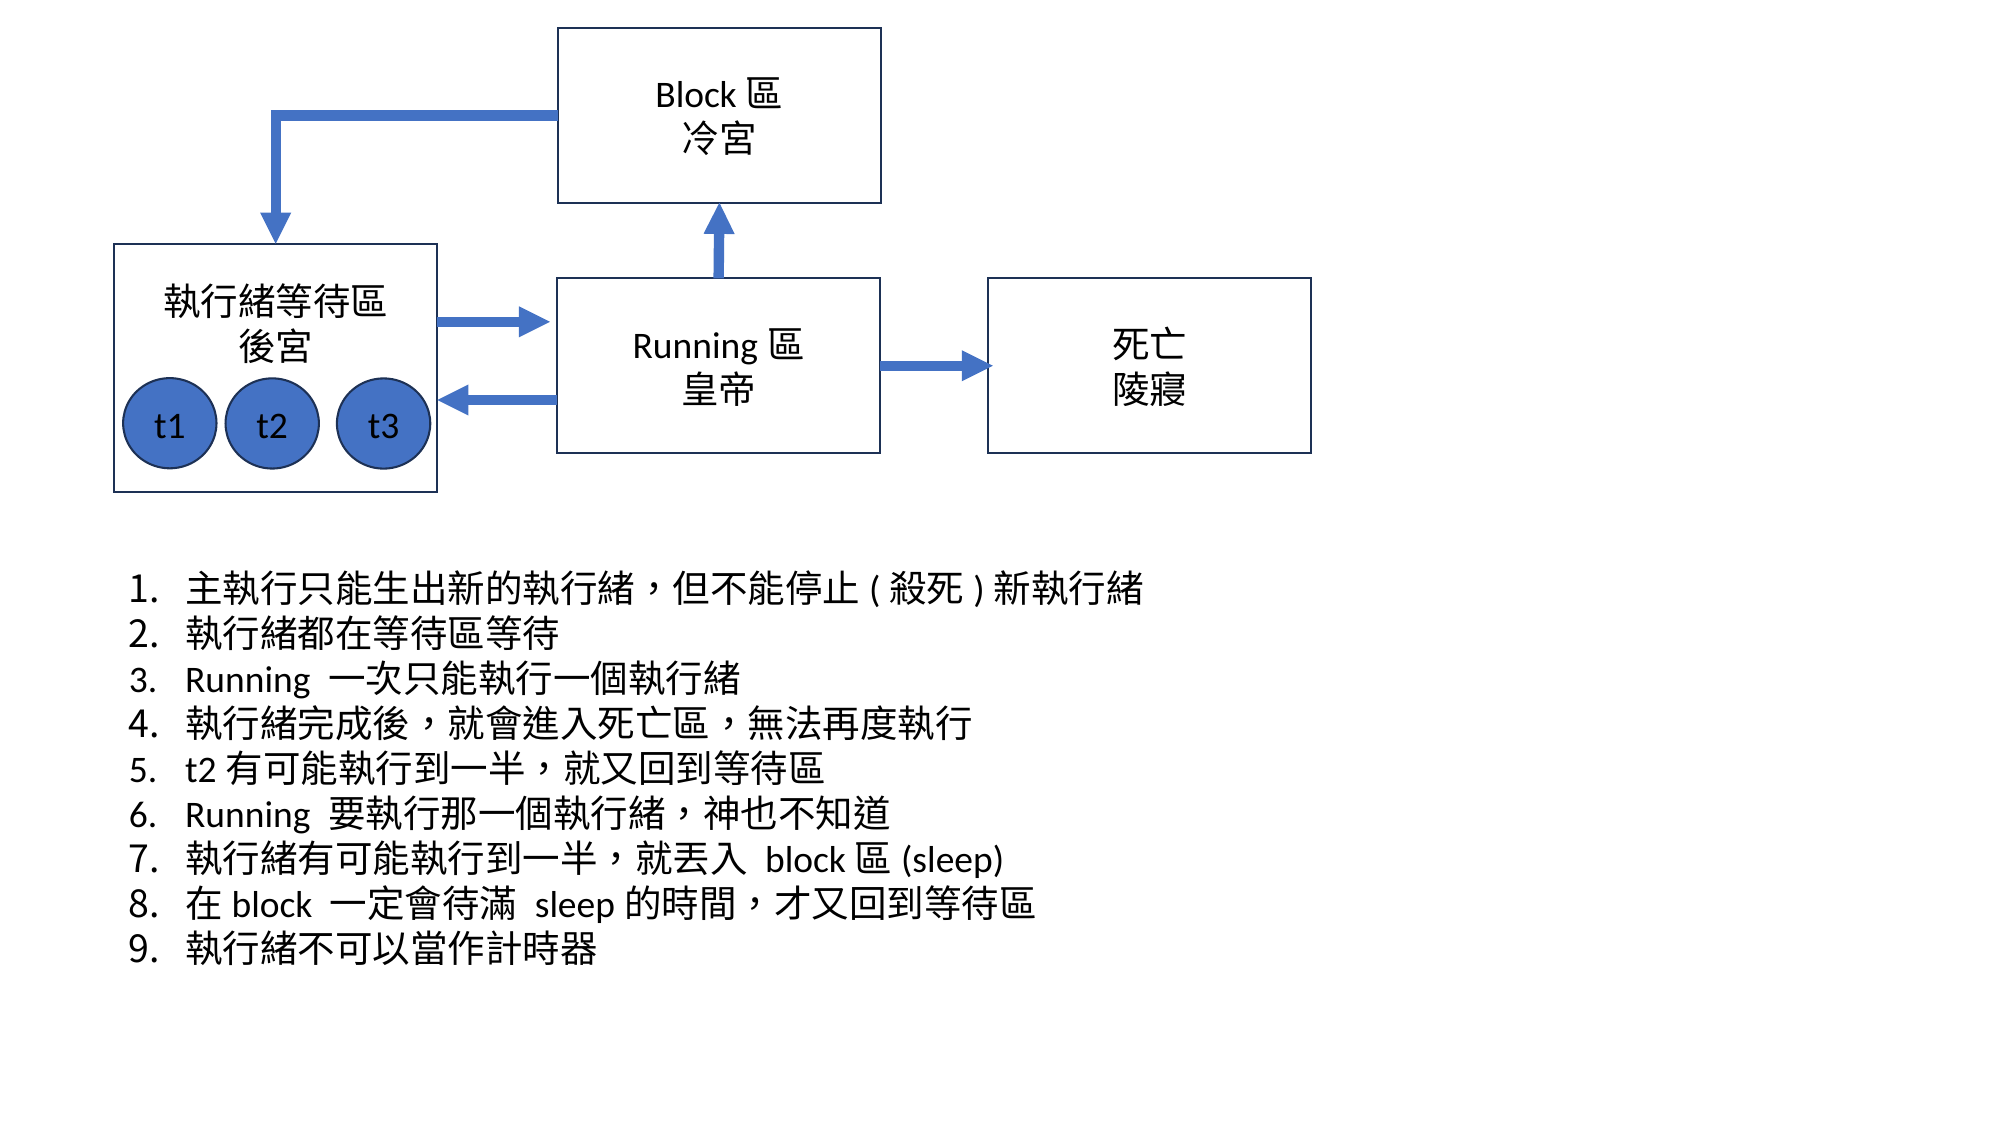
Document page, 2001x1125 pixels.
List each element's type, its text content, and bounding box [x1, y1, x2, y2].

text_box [275, 115, 558, 244]
text_box t1 [122, 377, 218, 470]
text_box t3 [335, 377, 432, 470]
text_box Running區 皇帝 [556, 277, 881, 454]
text_box t2 [224, 377, 320, 470]
text_box 執行緒等待區 後宮 [113, 243, 438, 493]
text_box 死亡 陵寢 [987, 277, 1312, 454]
text_box 主執行只能生出新的執行緒，但不能停止(殺死)新執行緒 執行緒都在等待區等待 Running 一次只能執行一個執行緒 執行緒完成後，就會進入死亡區，無法再度執行 t2有可能執行到一半，就又回到等待區 Running 要執行那一個執行緒，神也不知道 執行緒有可能執行到一半，就丟入 block區(sleep) 在block 一定會待滿 sleep的時間，才又回到等待區 執行緒不可以當作計時器 [114, 557, 1375, 978]
text_box Block區 冷宮 [557, 27, 882, 204]
